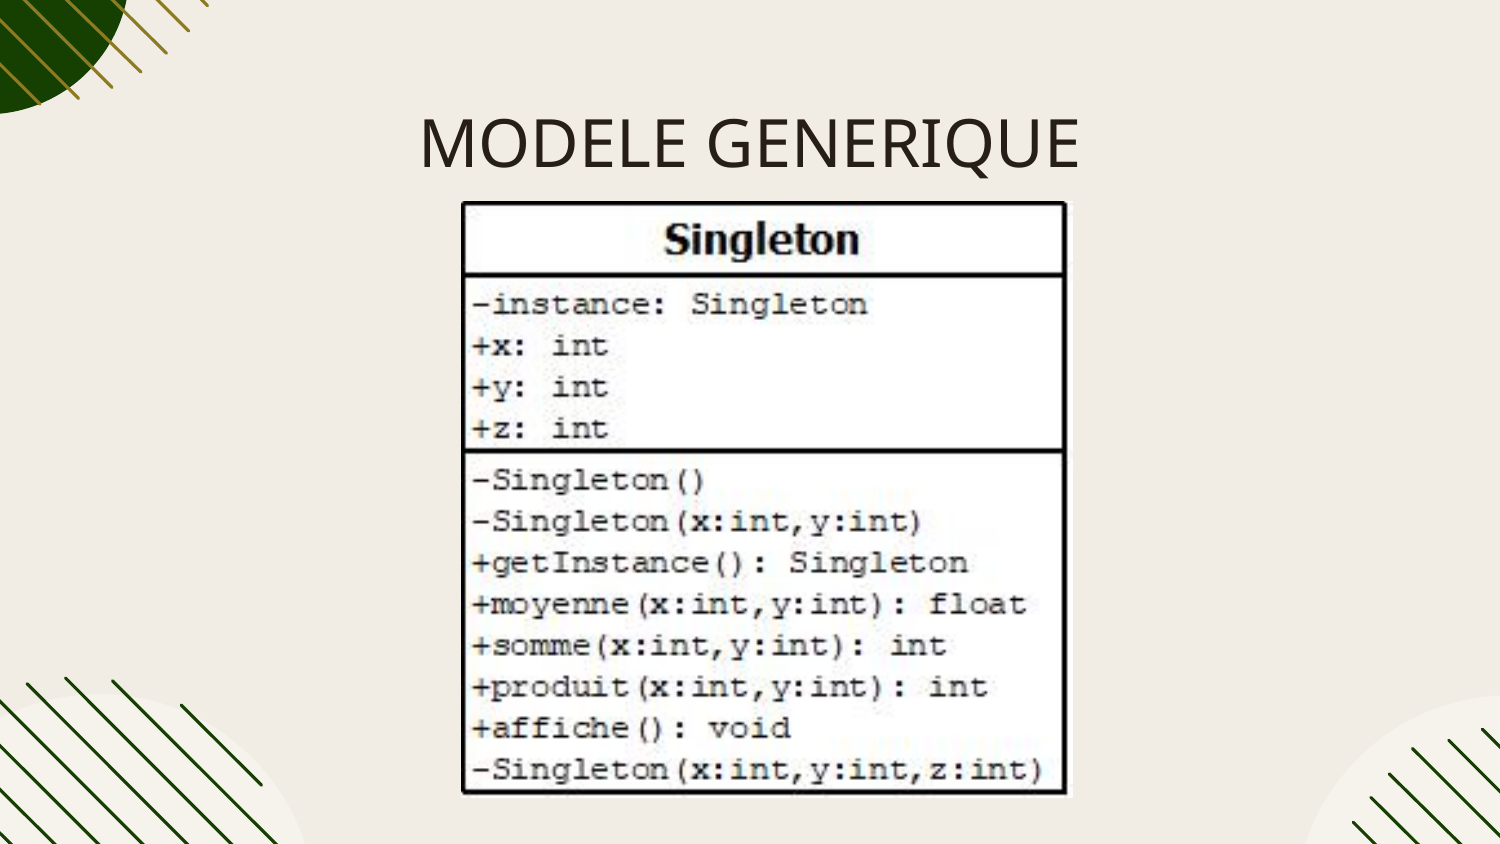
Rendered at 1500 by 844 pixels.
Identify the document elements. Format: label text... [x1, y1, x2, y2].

title MODELE GENERIQUE [116, 85, 1383, 202]
picture [460, 201, 1073, 798]
